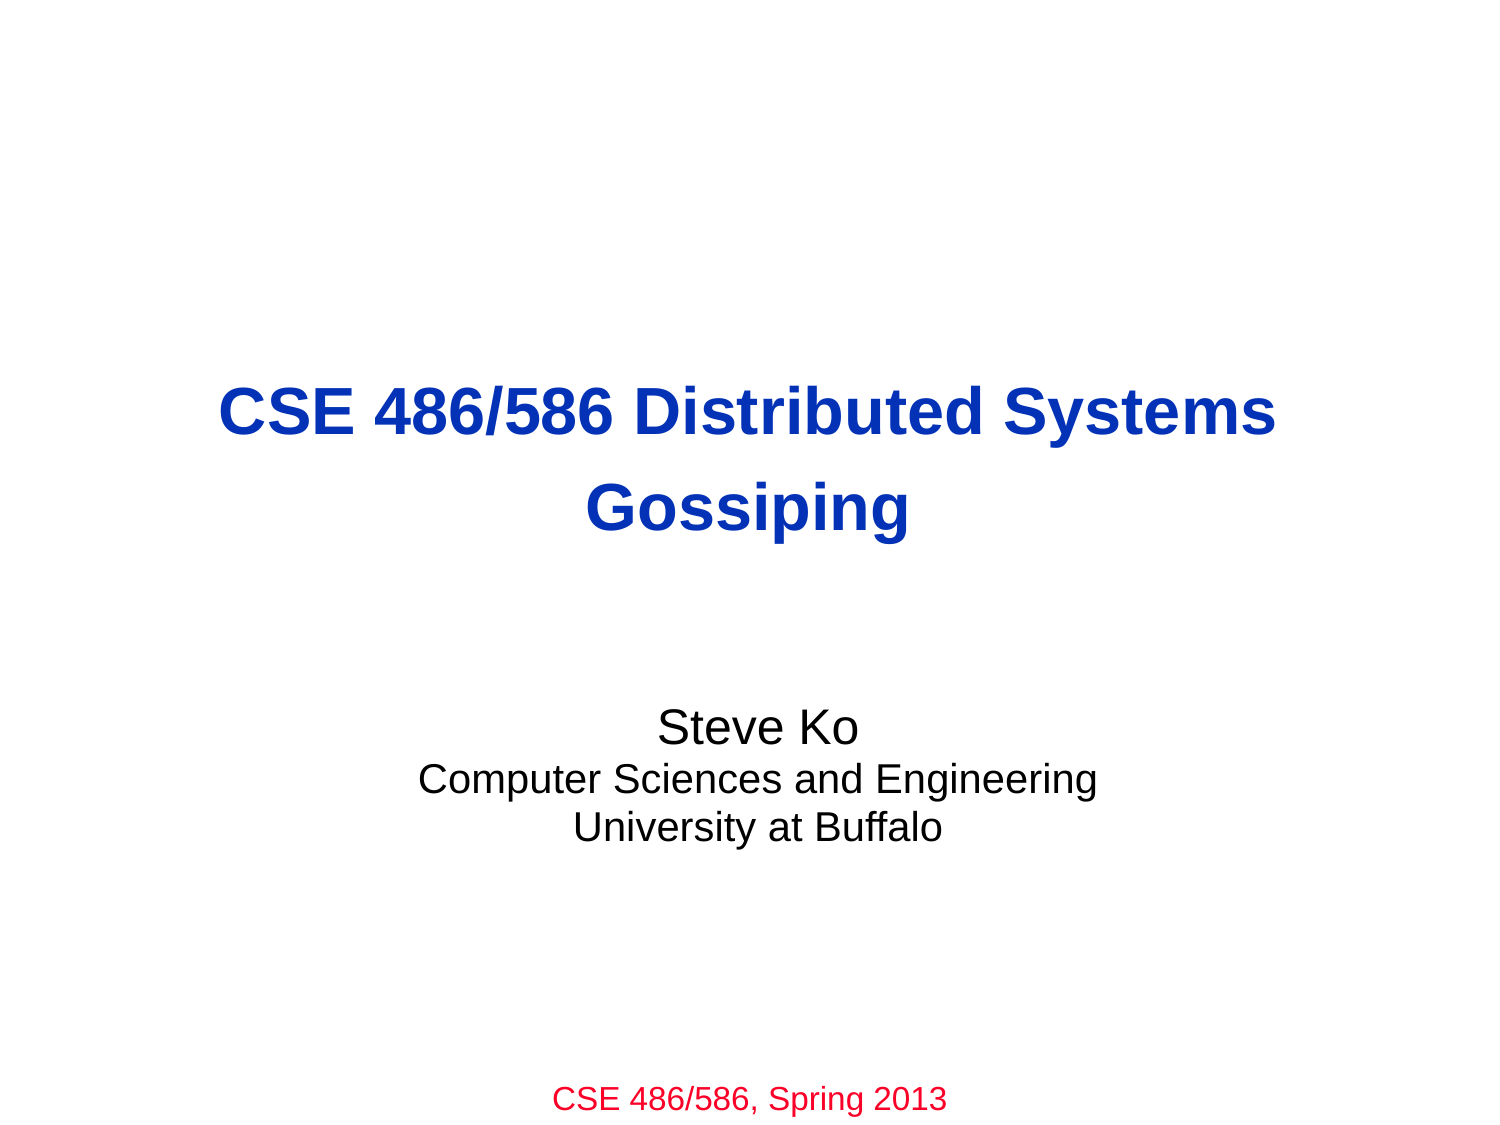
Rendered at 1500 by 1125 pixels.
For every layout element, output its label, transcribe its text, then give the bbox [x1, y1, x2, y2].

title CSE 486/586 Distributed Systems Gossiping [23, 311, 1474, 586]
subtitle Steve Ko Computer Sciences and Engineering University at Buffalo [191, 703, 1325, 917]
